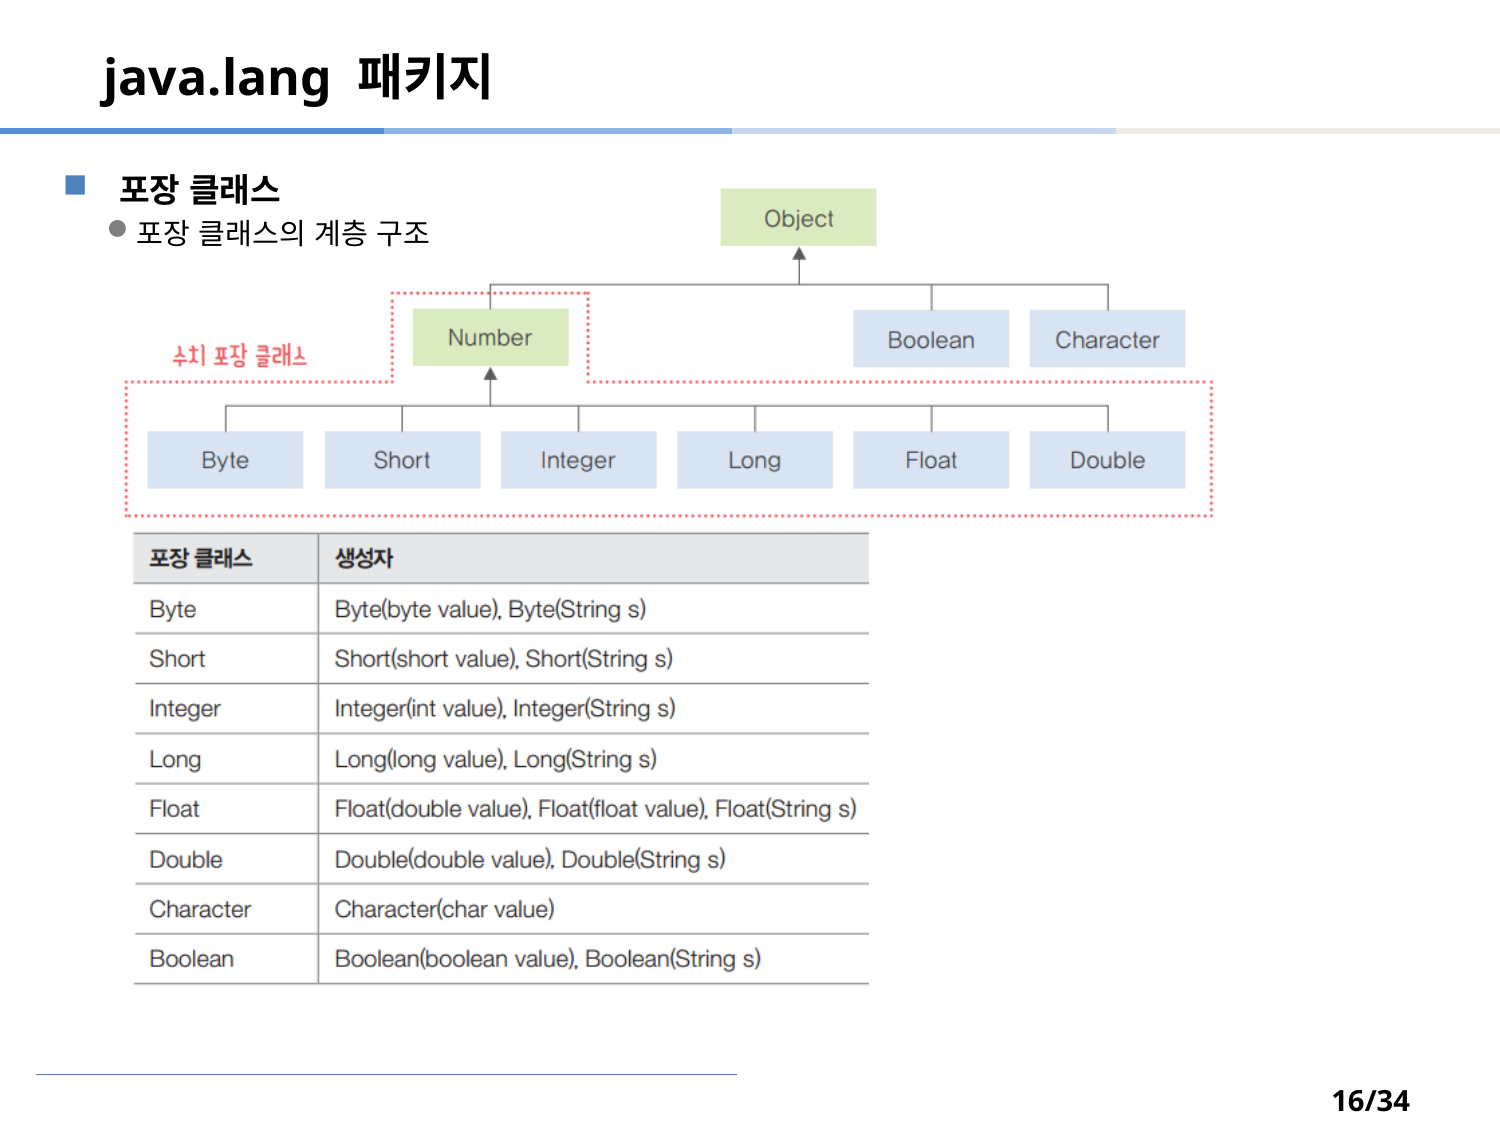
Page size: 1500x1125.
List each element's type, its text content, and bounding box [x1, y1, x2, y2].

picture [122, 186, 1215, 522]
title java.lang 패키지 [88, 30, 1330, 121]
picture [129, 529, 869, 988]
list 포장 클래스 포장 클래스의 계층 구조 [47, 141, 1436, 1083]
